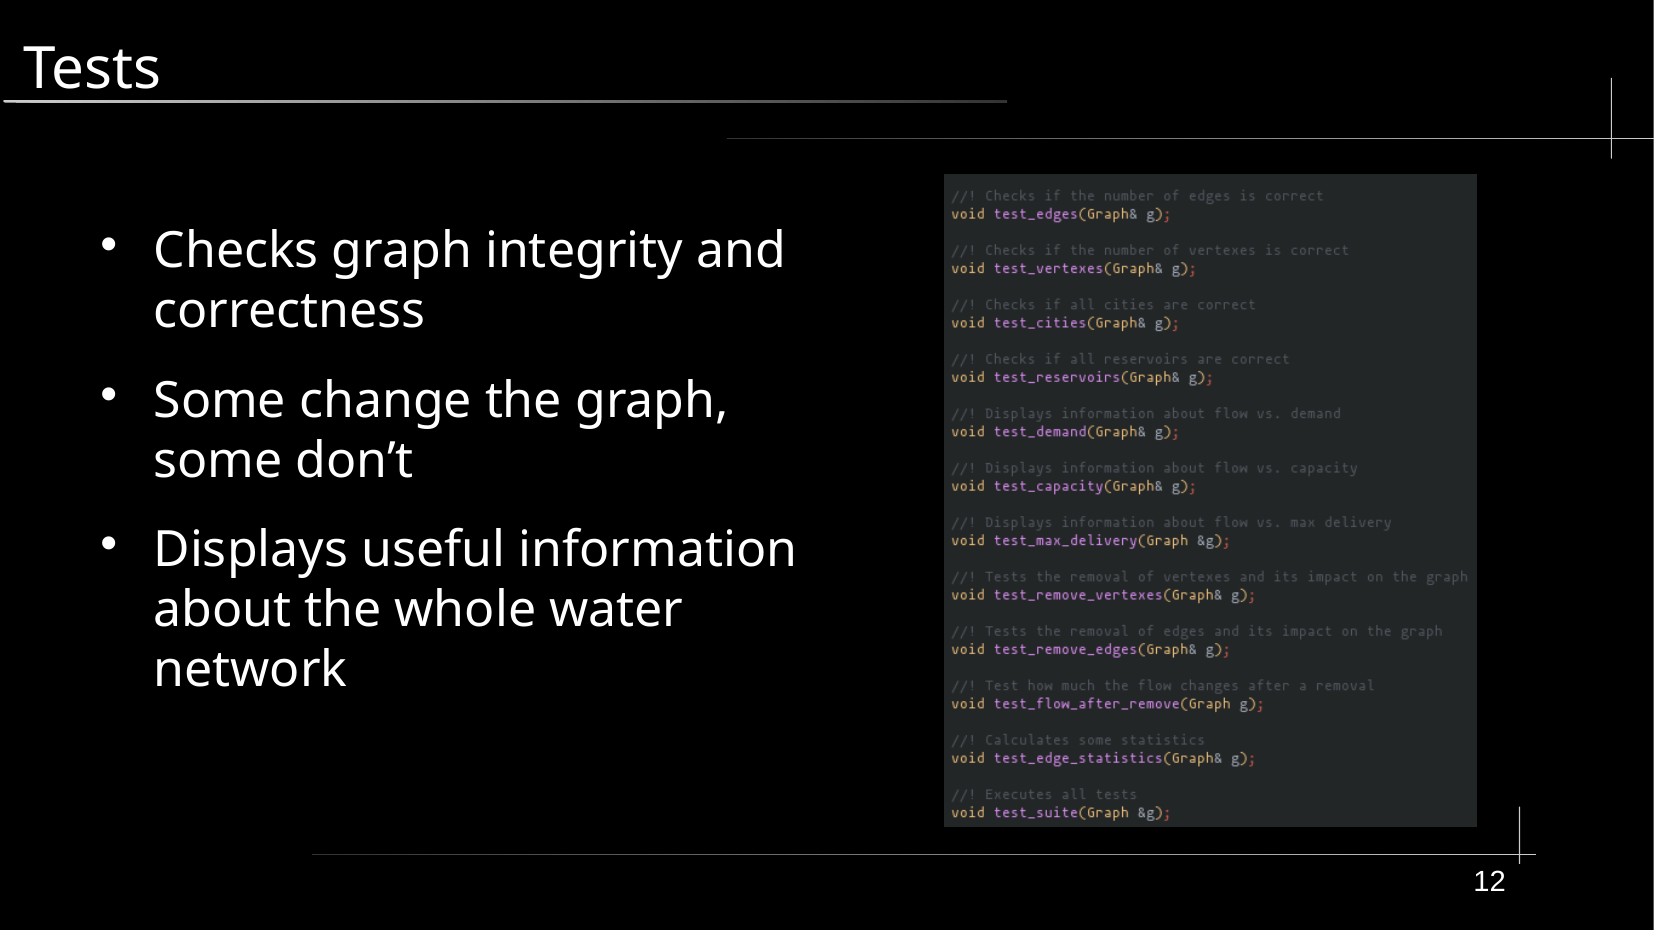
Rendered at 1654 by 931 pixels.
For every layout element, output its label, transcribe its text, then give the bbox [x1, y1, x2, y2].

title Tests [23, 11, 1589, 119]
slide_number 12 [1240, 862, 1506, 930]
picture [944, 174, 1477, 827]
list Checks graph integrity and correctness Some change the graph, some don’t Displays useful information about the whole water network [82, 217, 857, 757]
